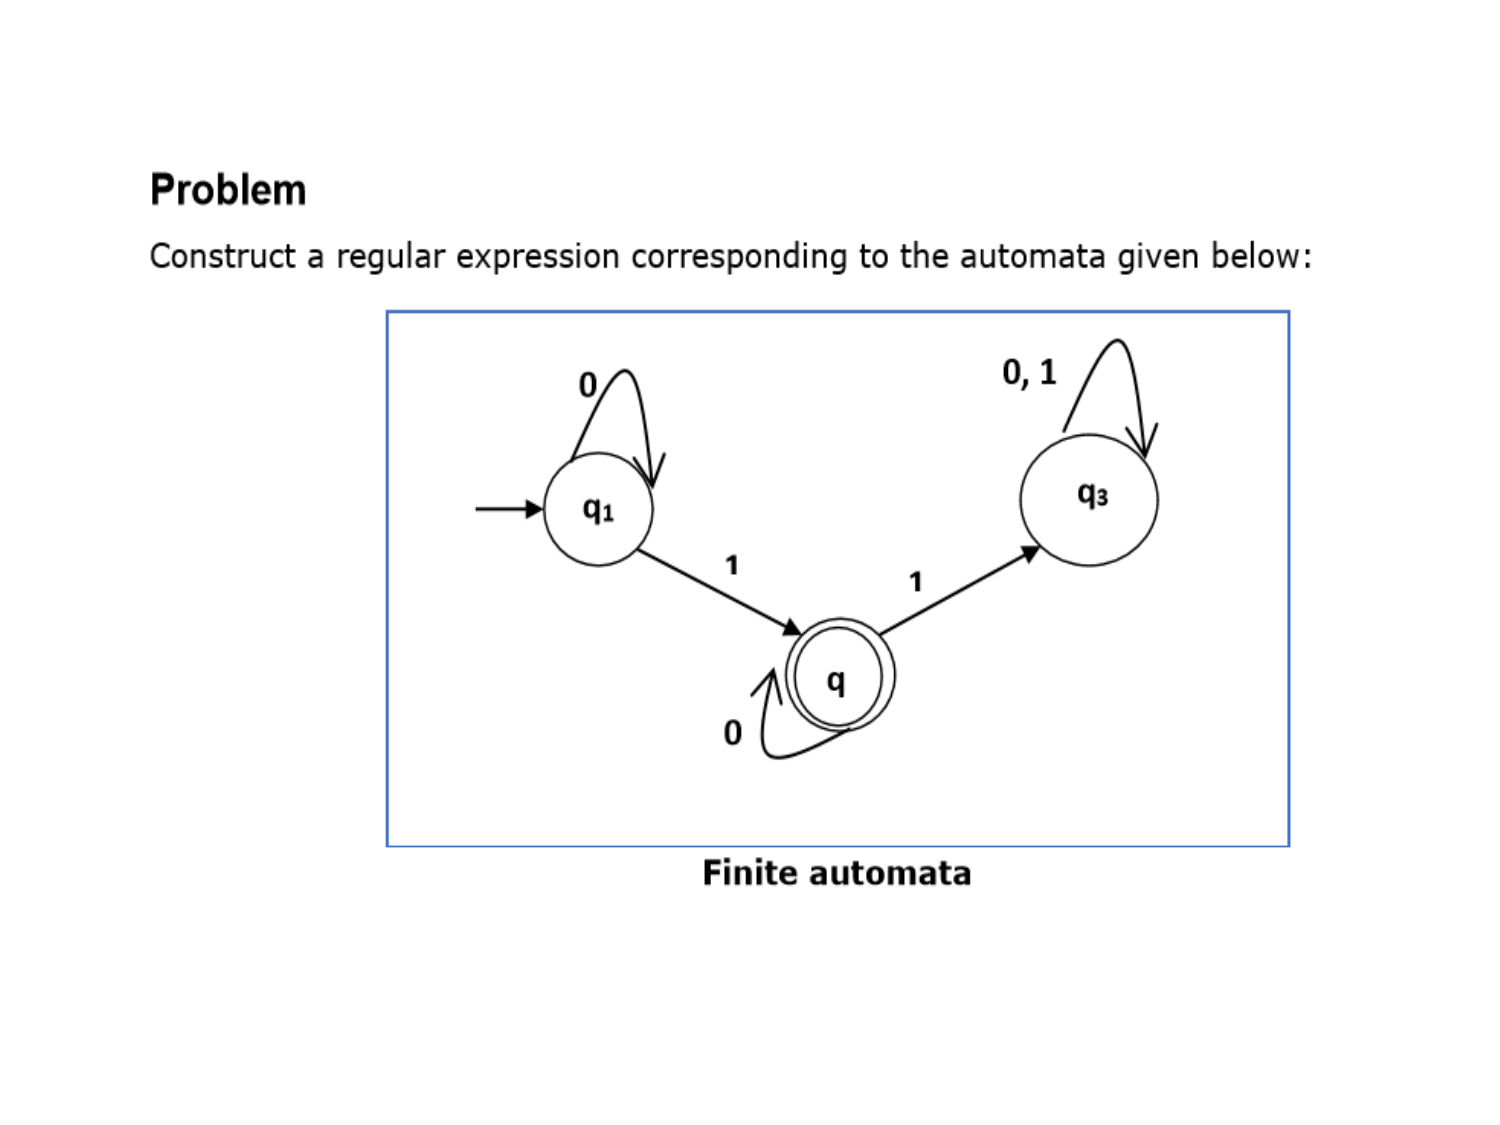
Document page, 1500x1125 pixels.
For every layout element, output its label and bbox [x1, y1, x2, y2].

picture [87, 162, 1426, 910]
